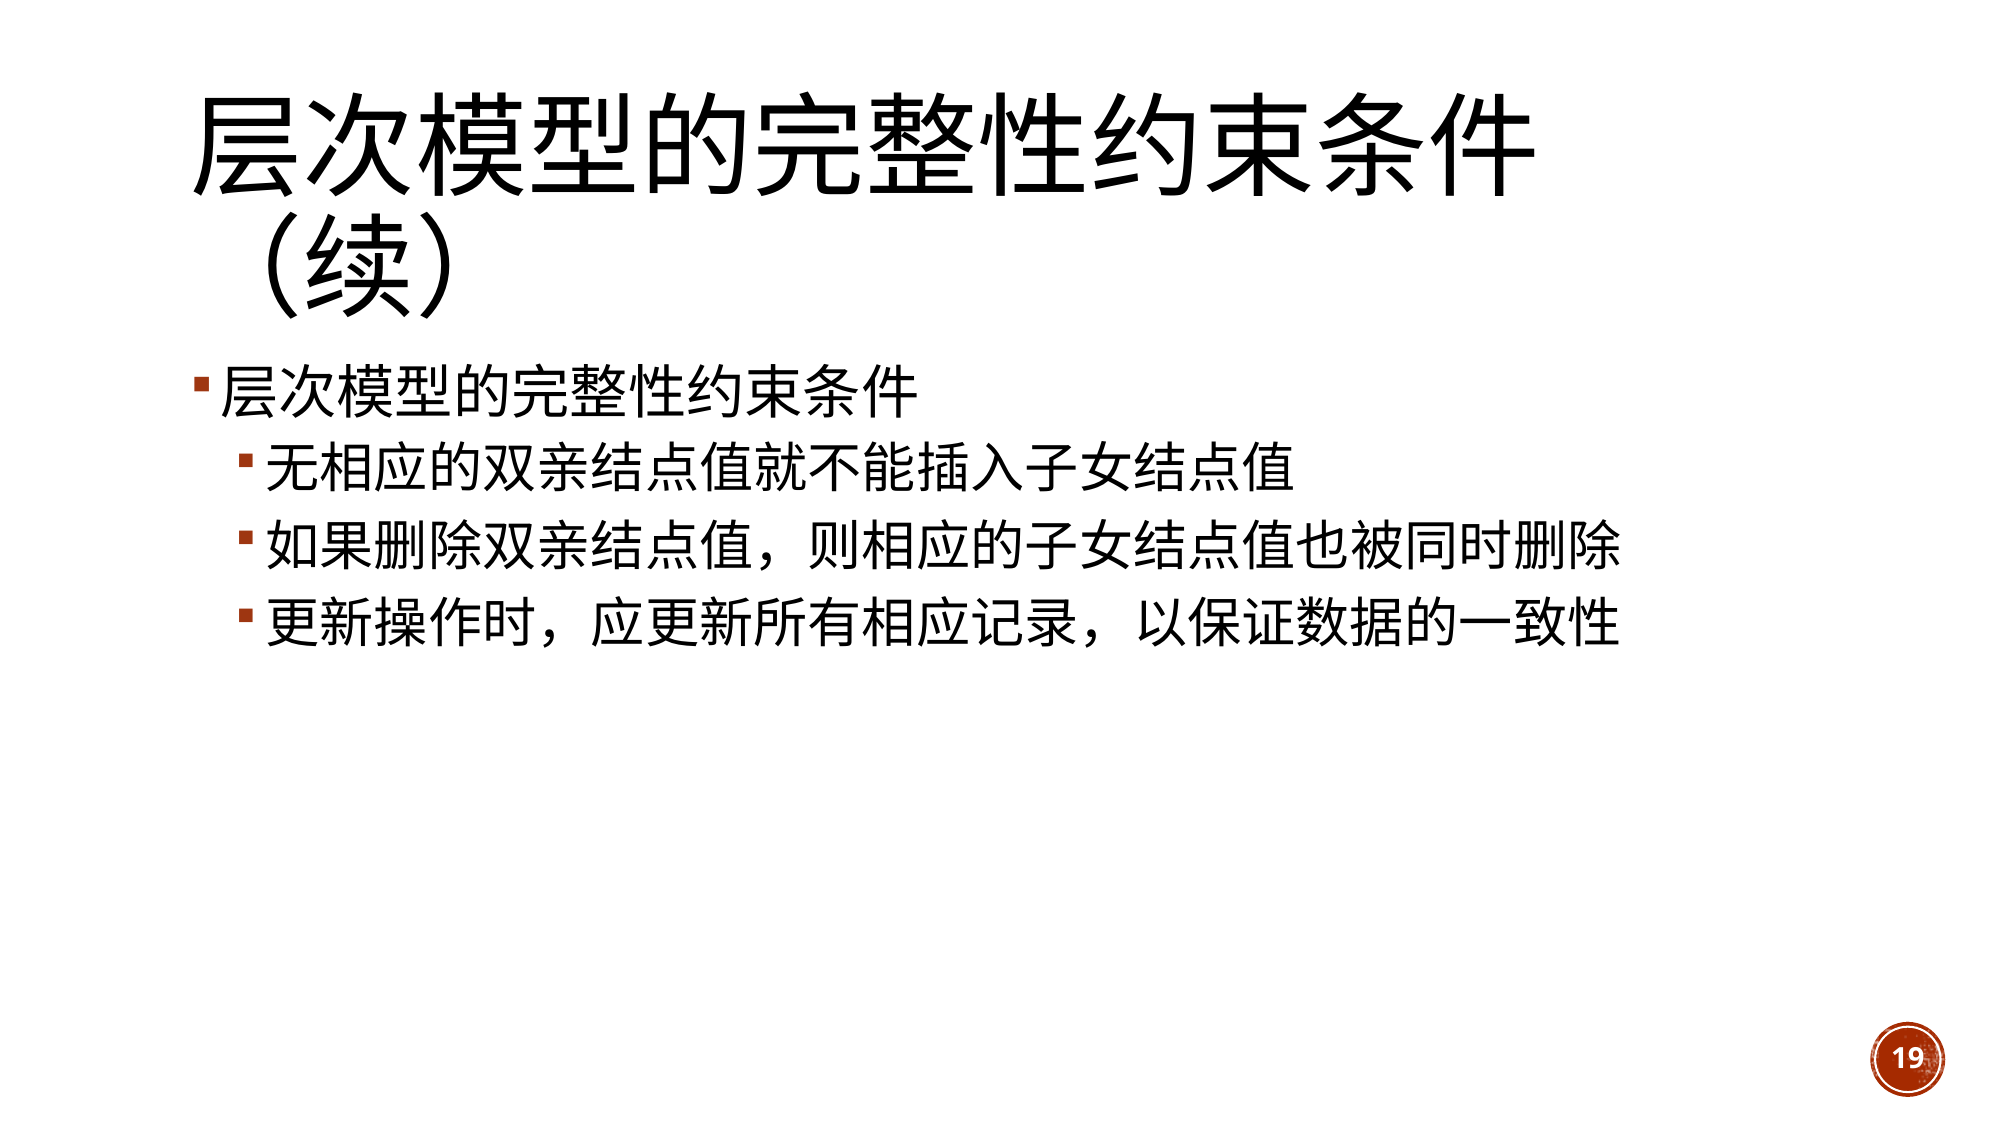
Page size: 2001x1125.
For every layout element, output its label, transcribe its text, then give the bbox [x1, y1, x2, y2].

title 层次模型的完整性约束条件（续） [175, 79, 1826, 344]
list 层次模型的完整性约束条件 无相应的双亲结点值就不能插入子女结点值 如果删除双亲结点值，则相应的子女结点值也被同时删除 更新操作时，应更新所有相应记录，以保证数据的一致性 [175, 348, 1826, 1013]
slide_number 19 [1855, 1028, 1961, 1089]
